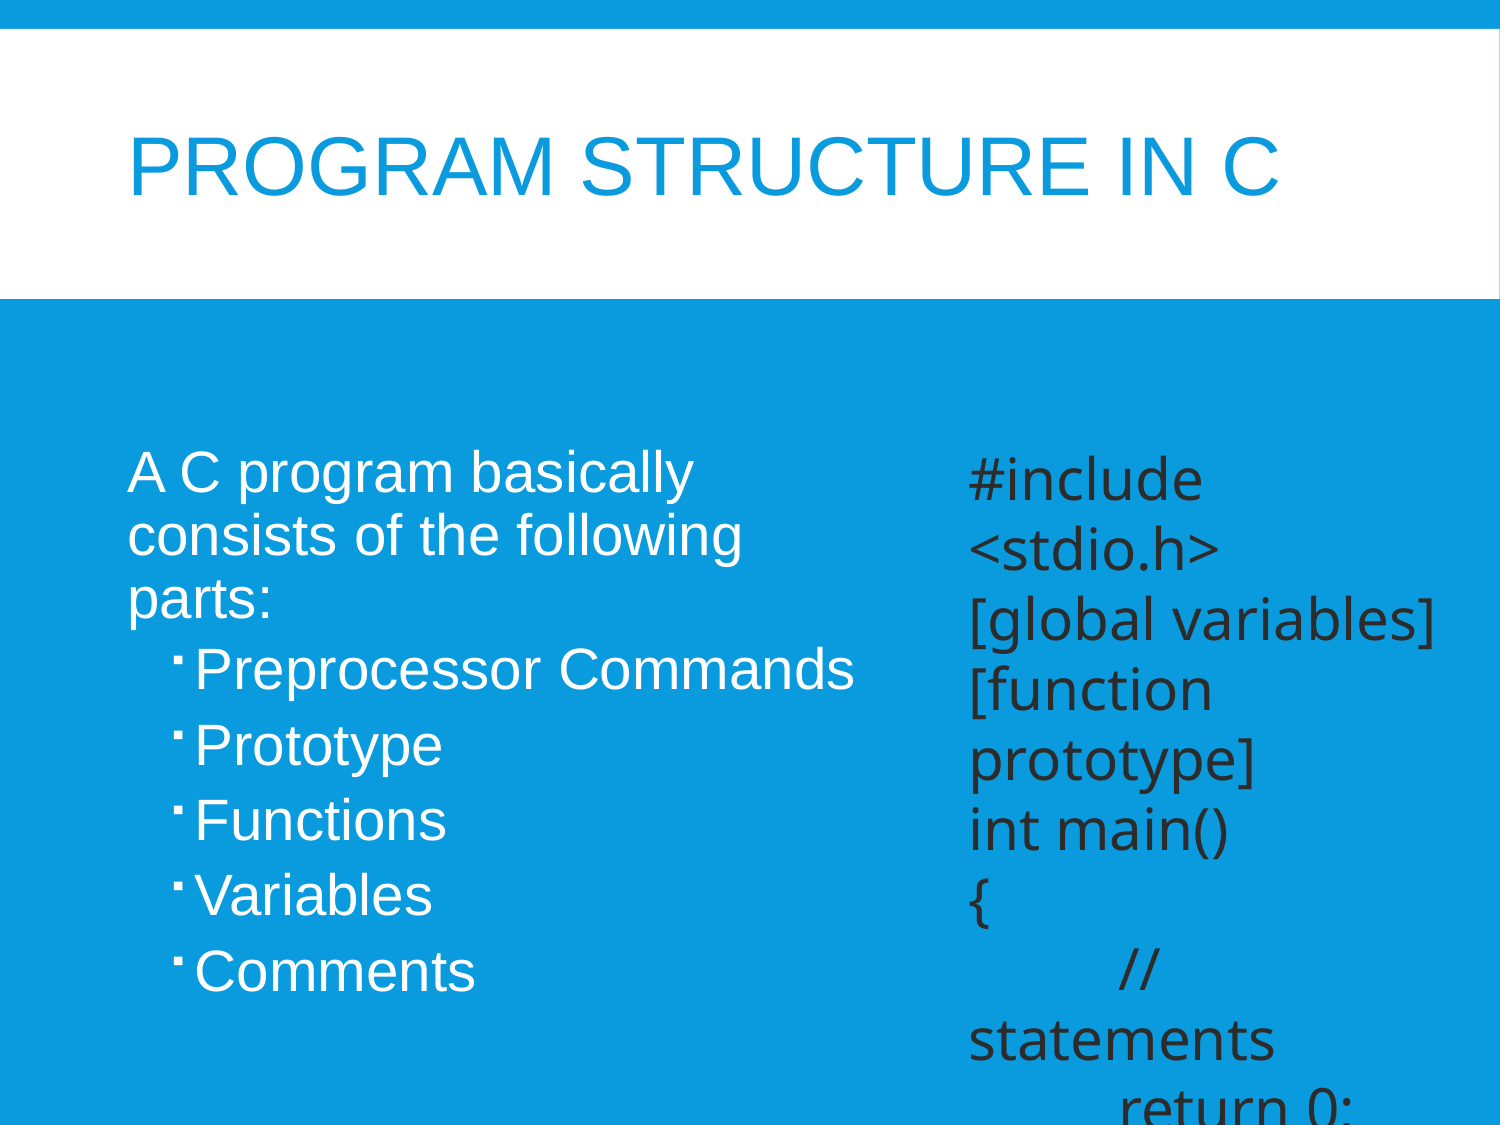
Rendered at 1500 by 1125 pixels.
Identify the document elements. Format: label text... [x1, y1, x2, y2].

title program structure in c [112, 46, 1388, 295]
text_box #include <stdio.h> [global variables] [function prototype] int main() { //statements return 0; }; [953, 435, 1475, 1125]
list A C program basically consists of the following parts: Preprocessor Commands Prototype Functions Variables Comments [112, 435, 905, 1125]
